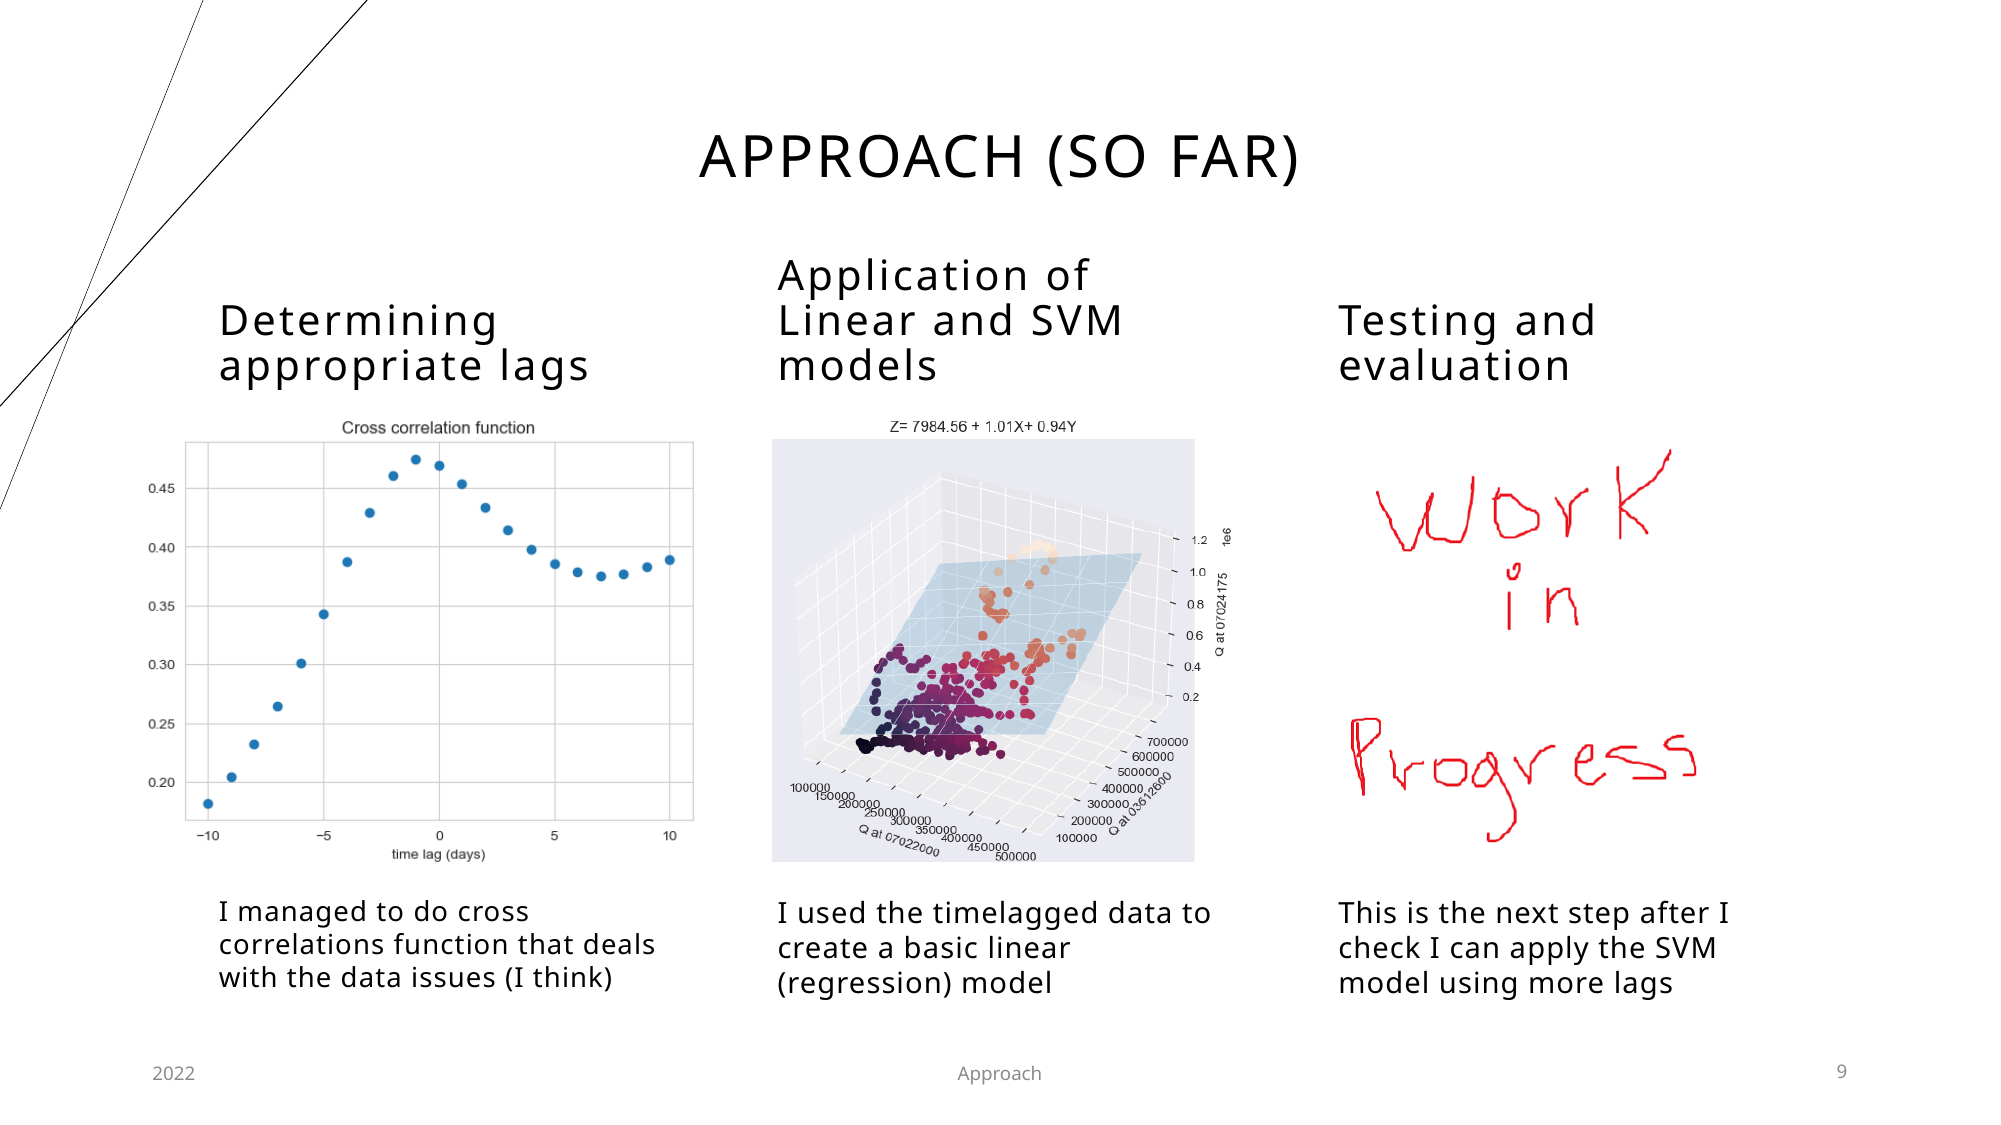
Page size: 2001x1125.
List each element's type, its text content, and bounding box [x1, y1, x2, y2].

picture [762, 411, 1238, 871]
picture [1323, 411, 1764, 871]
list Determining appropriate lags [203, 283, 677, 398]
list Application of Linear and SVM models [762, 283, 1238, 397]
list I used the timelagged data to create a basic linear (regression) model [762, 886, 1238, 1028]
slide_number 9 [1412, 1042, 1863, 1103]
slide_number 2022 [137, 1042, 588, 1103]
title Approach (so far) [309, 50, 1691, 268]
list I managed to do cross correlations function that deals with the data issues (I think) [203, 886, 677, 1028]
list This is the next step after I check I can apply the SVM model using more lags [1323, 886, 1797, 1028]
list Testing and evaluation [1323, 283, 1797, 398]
footer Approach [662, 1042, 1338, 1103]
picture [137, 411, 702, 871]
